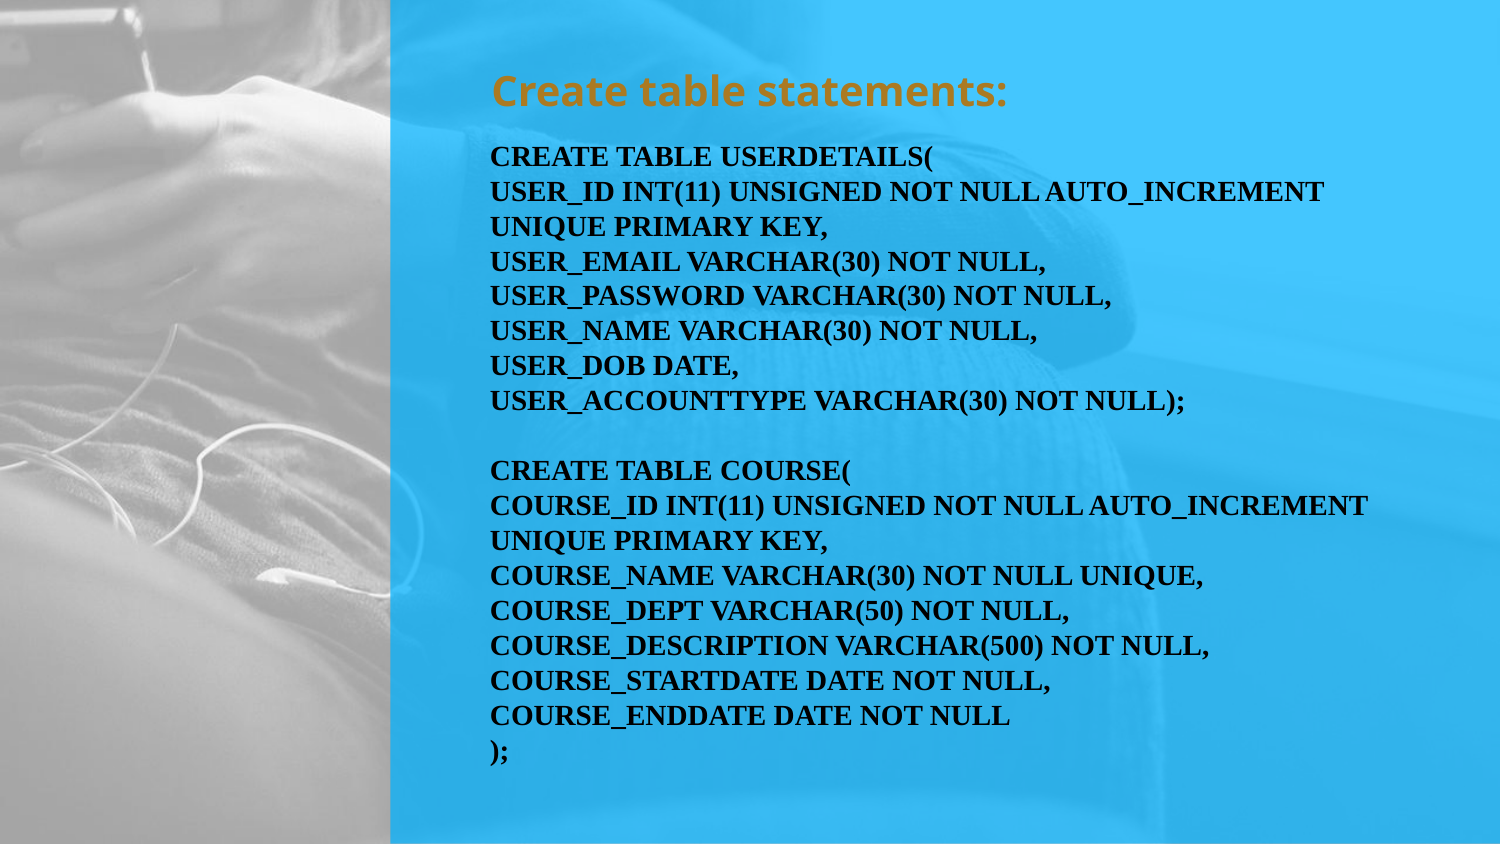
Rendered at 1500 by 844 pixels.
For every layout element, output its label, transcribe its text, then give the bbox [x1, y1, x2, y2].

picture [390, 0, 1500, 844]
list CREATE TABLE USERDETAILS( USER_ID INT(11) UNSIGNED NOT NULL AUTO_INCREMENT UNIQUE PRIMARY KEY, USER_EMAIL VARCHAR(30) NOT NULL, USER_PASSWORD VARCHAR(30) NOT NULL, USER_NAME VARCHAR(30) NOT NULL, USER_DOB DATE, USER_ACCOUNTTYPE VARCHAR(30) NOT NULL); CREATE TABLE COURSE( COURSE_ID INT(11) UNSIGNED NOT NULL AUTO_INCREMENT UNIQUE PRIMARY KEY, COURSE_NAME VARCHAR(30) NOT NULL UNIQUE, COURSE_DEPT VARCHAR(50) NOT NULL, COURSE_DESCRIPTION VARCHAR(500) NOT NULL, COURSE_STARTDATE DATE NOT NULL, COURSE_ENDDATE DATE NOT NULL ); [474, 121, 1414, 761]
title Create table statements: [476, 49, 1063, 121]
